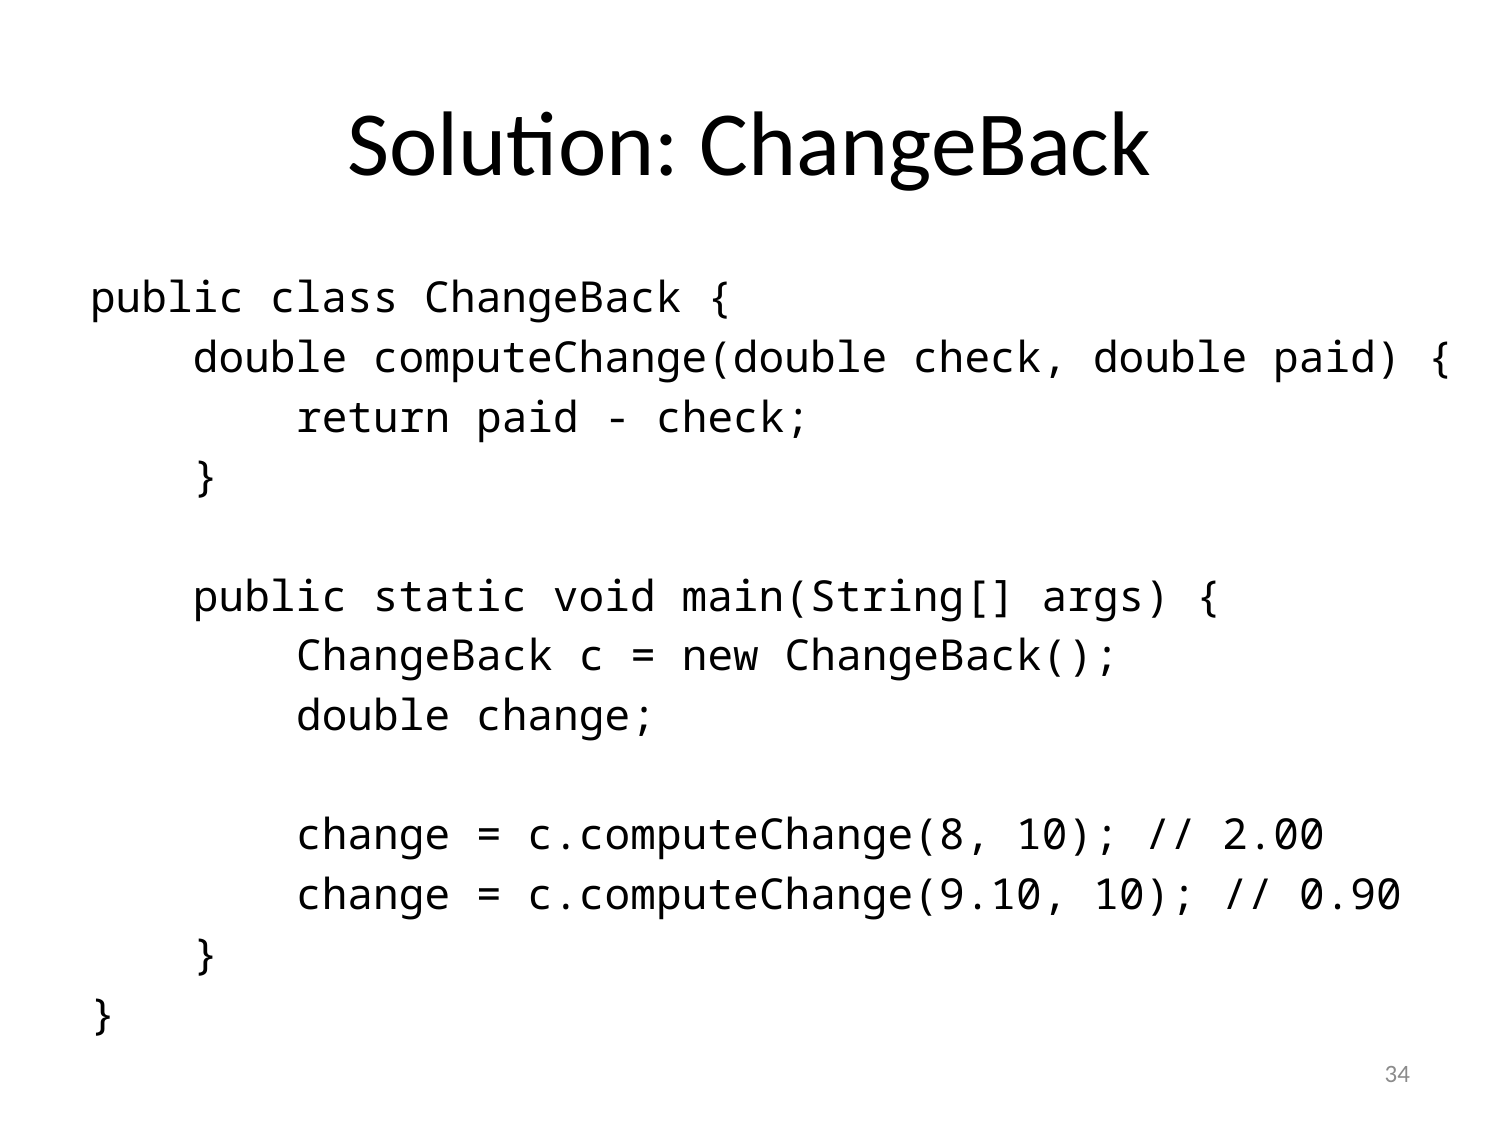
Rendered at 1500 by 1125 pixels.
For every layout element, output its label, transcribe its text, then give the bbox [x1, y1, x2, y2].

title Solution: ChangeBack [75, 45, 1425, 233]
slide_number 34 [1074, 1042, 1425, 1103]
list public class ChangeBack { double computeChange(double check, double paid) { return paid - check; } public static void main(String[] args) { ChangeBack c = new ChangeBack(); double change; change = c.computeChange(8, 10); // 2.00 change = c.computeChange(9.10, 10); // 0.90 } } [75, 262, 1476, 1066]
